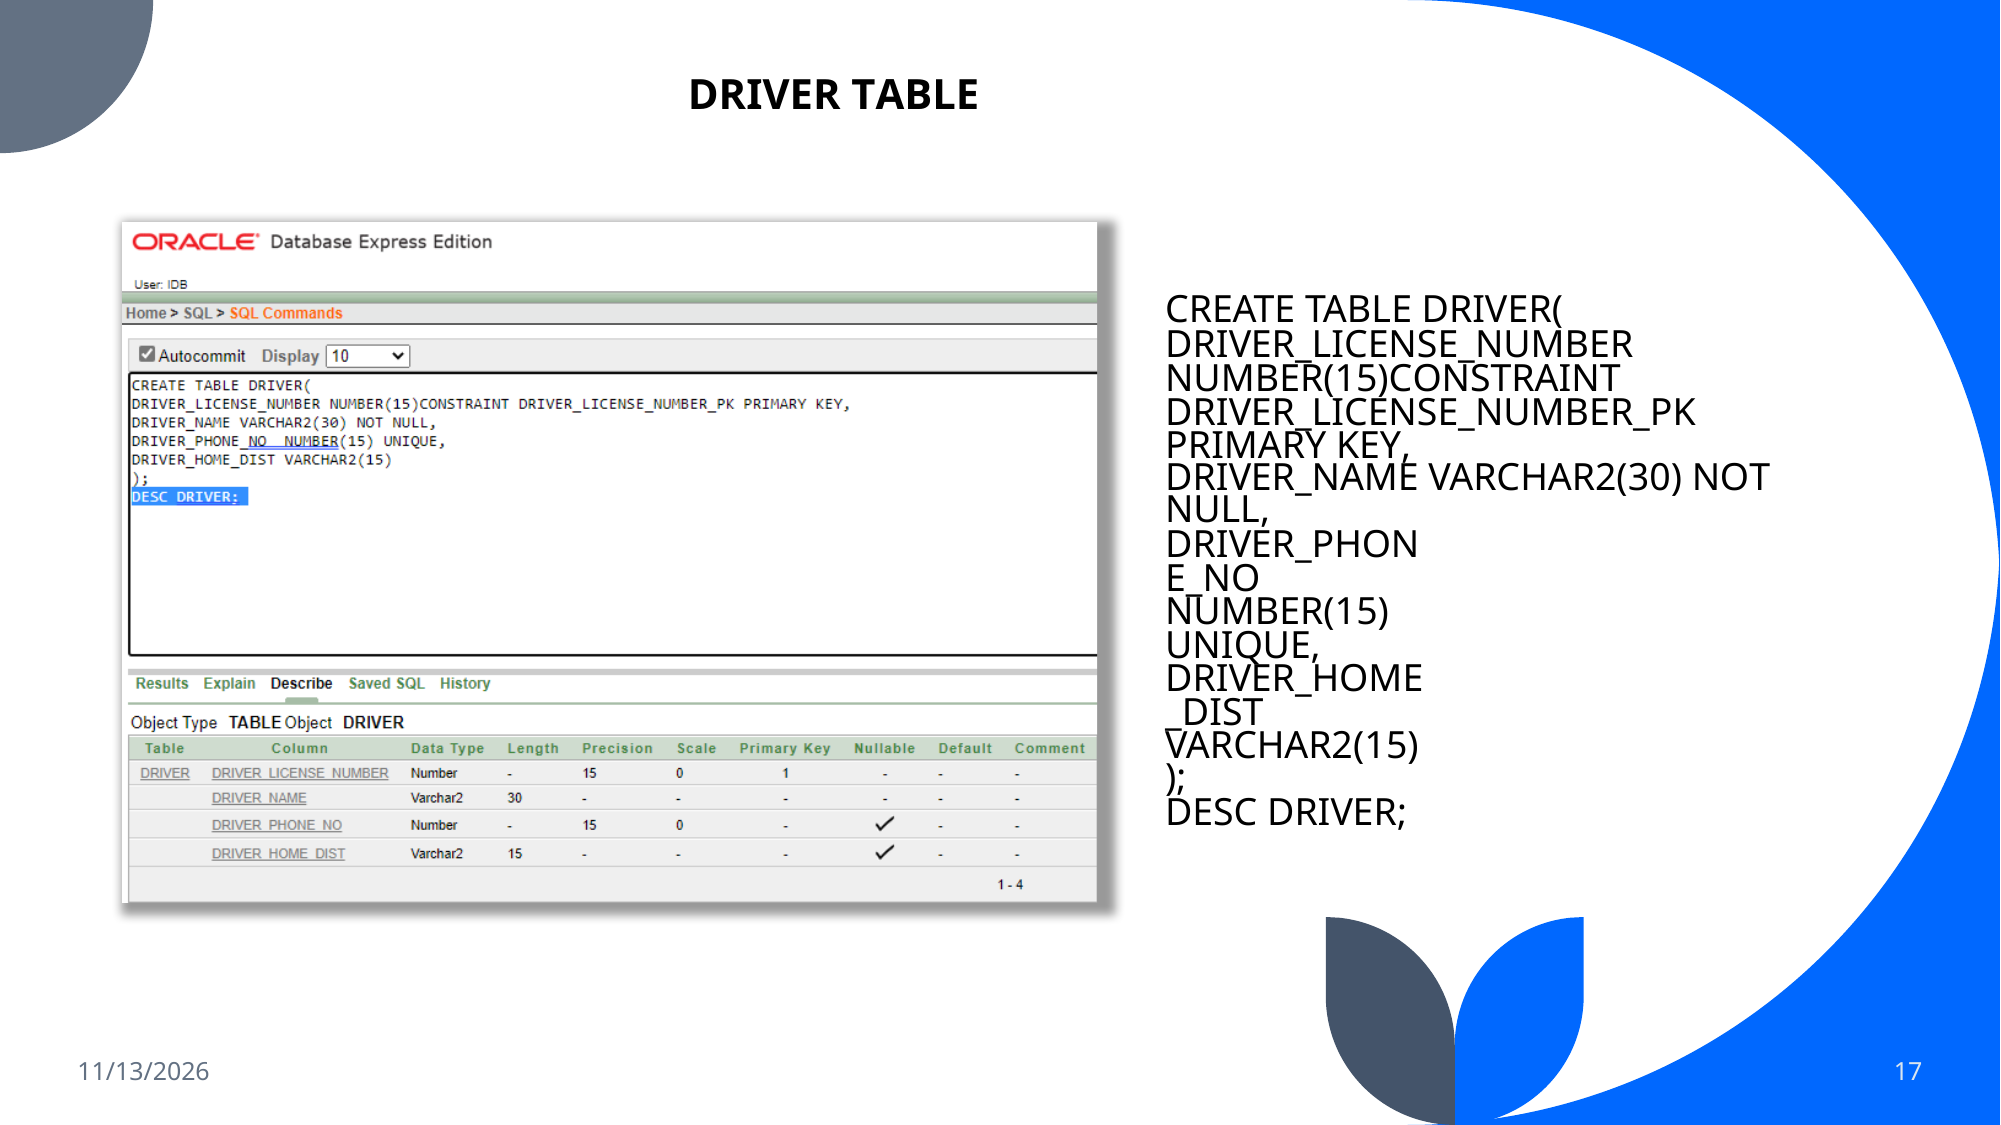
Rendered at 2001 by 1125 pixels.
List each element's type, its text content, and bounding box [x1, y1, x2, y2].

text_box [122, 222, 1098, 903]
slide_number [62, 1042, 513, 1103]
slide_number 17 [1665, 1042, 1938, 1103]
text_box CREATE TABLE DRIVER( DRIVER_LICENSE_NUMBER NUMBER(15)CONSTRAINT DRIVER_LICENSE_NUMBER_PK PRIMARY KEY, DRIVER_NAME VARCHAR2(30) NOT NULL, DRIVER_PHONE_NO NUMBER(15) UNIQUE, DRIVER_HOME_DIST VARCHAR2(15) ); DESC DRIVER; [1163, 205, 1795, 833]
text_box DRIVER TABLE [609, 67, 1164, 118]
